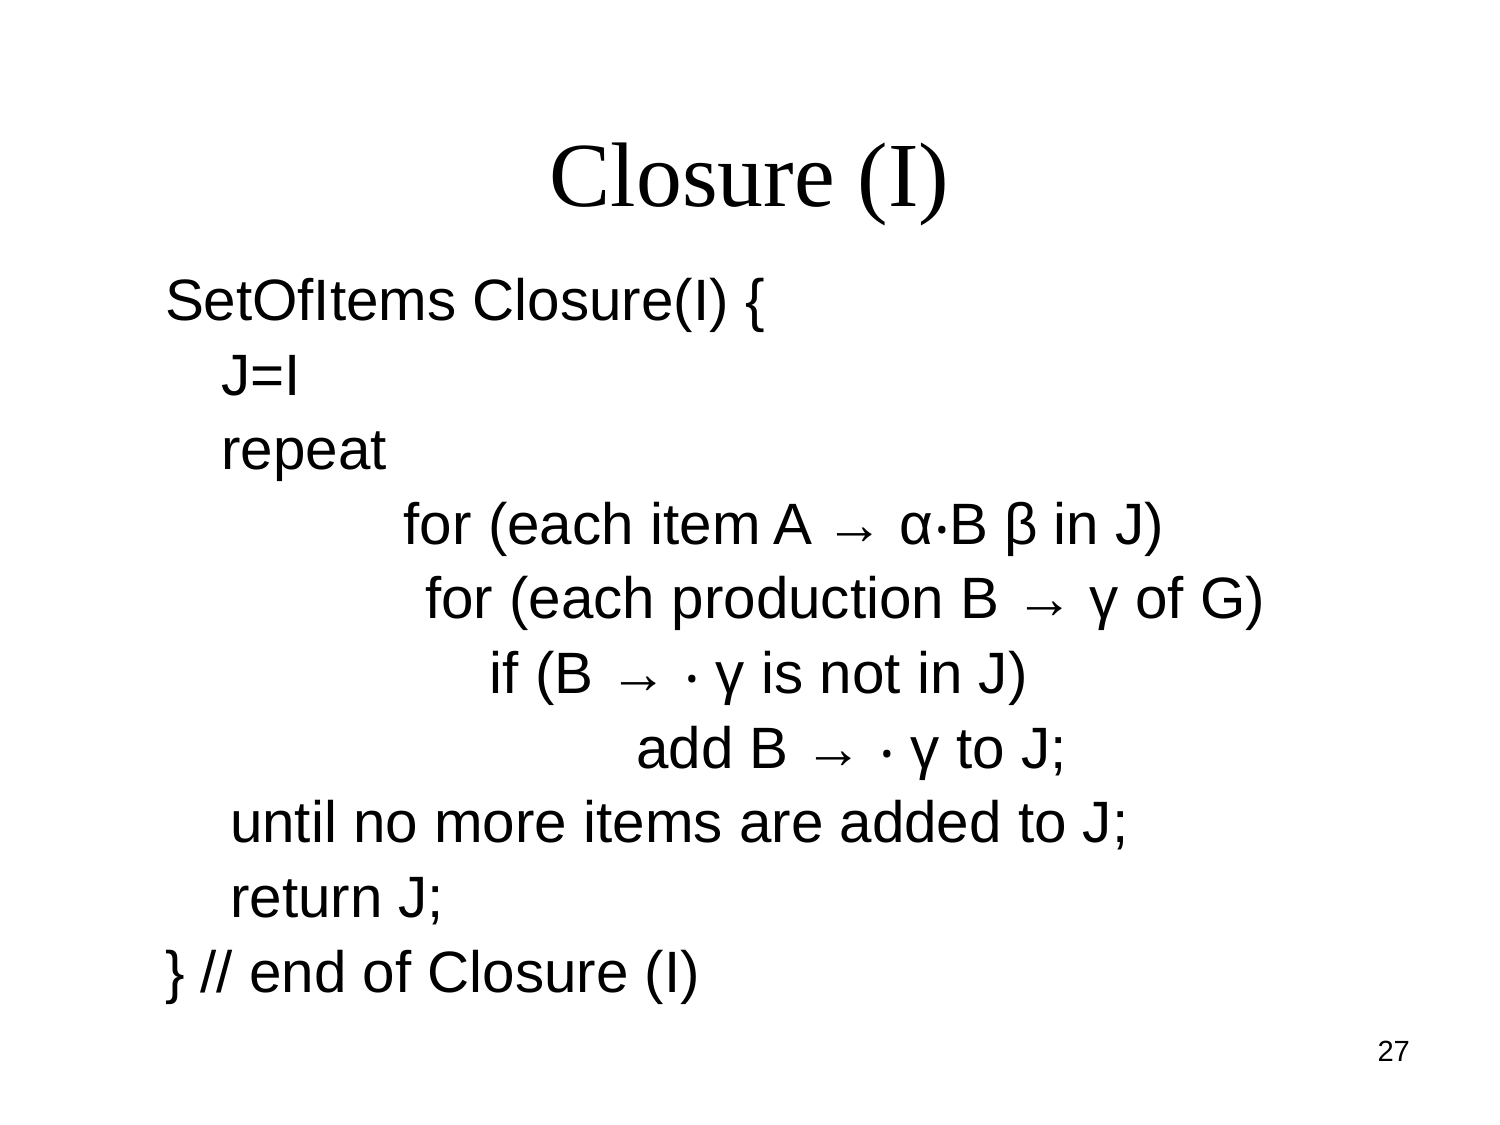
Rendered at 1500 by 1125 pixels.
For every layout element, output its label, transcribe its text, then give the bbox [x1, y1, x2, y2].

slide_number 27 [1074, 1024, 1426, 1103]
list SetOfItems Closure(I) { J=I repeat for (each item A → α‧B β in J) for (each production B → γ of G) if (B → ‧ γ is not in J) add B → ‧ γ to J; until no more items are added to J; return J; } // end of Closure (I) [150, 262, 1413, 1005]
title Closure (I) [75, 45, 1425, 233]
text_box [1074, 1024, 1425, 1100]
